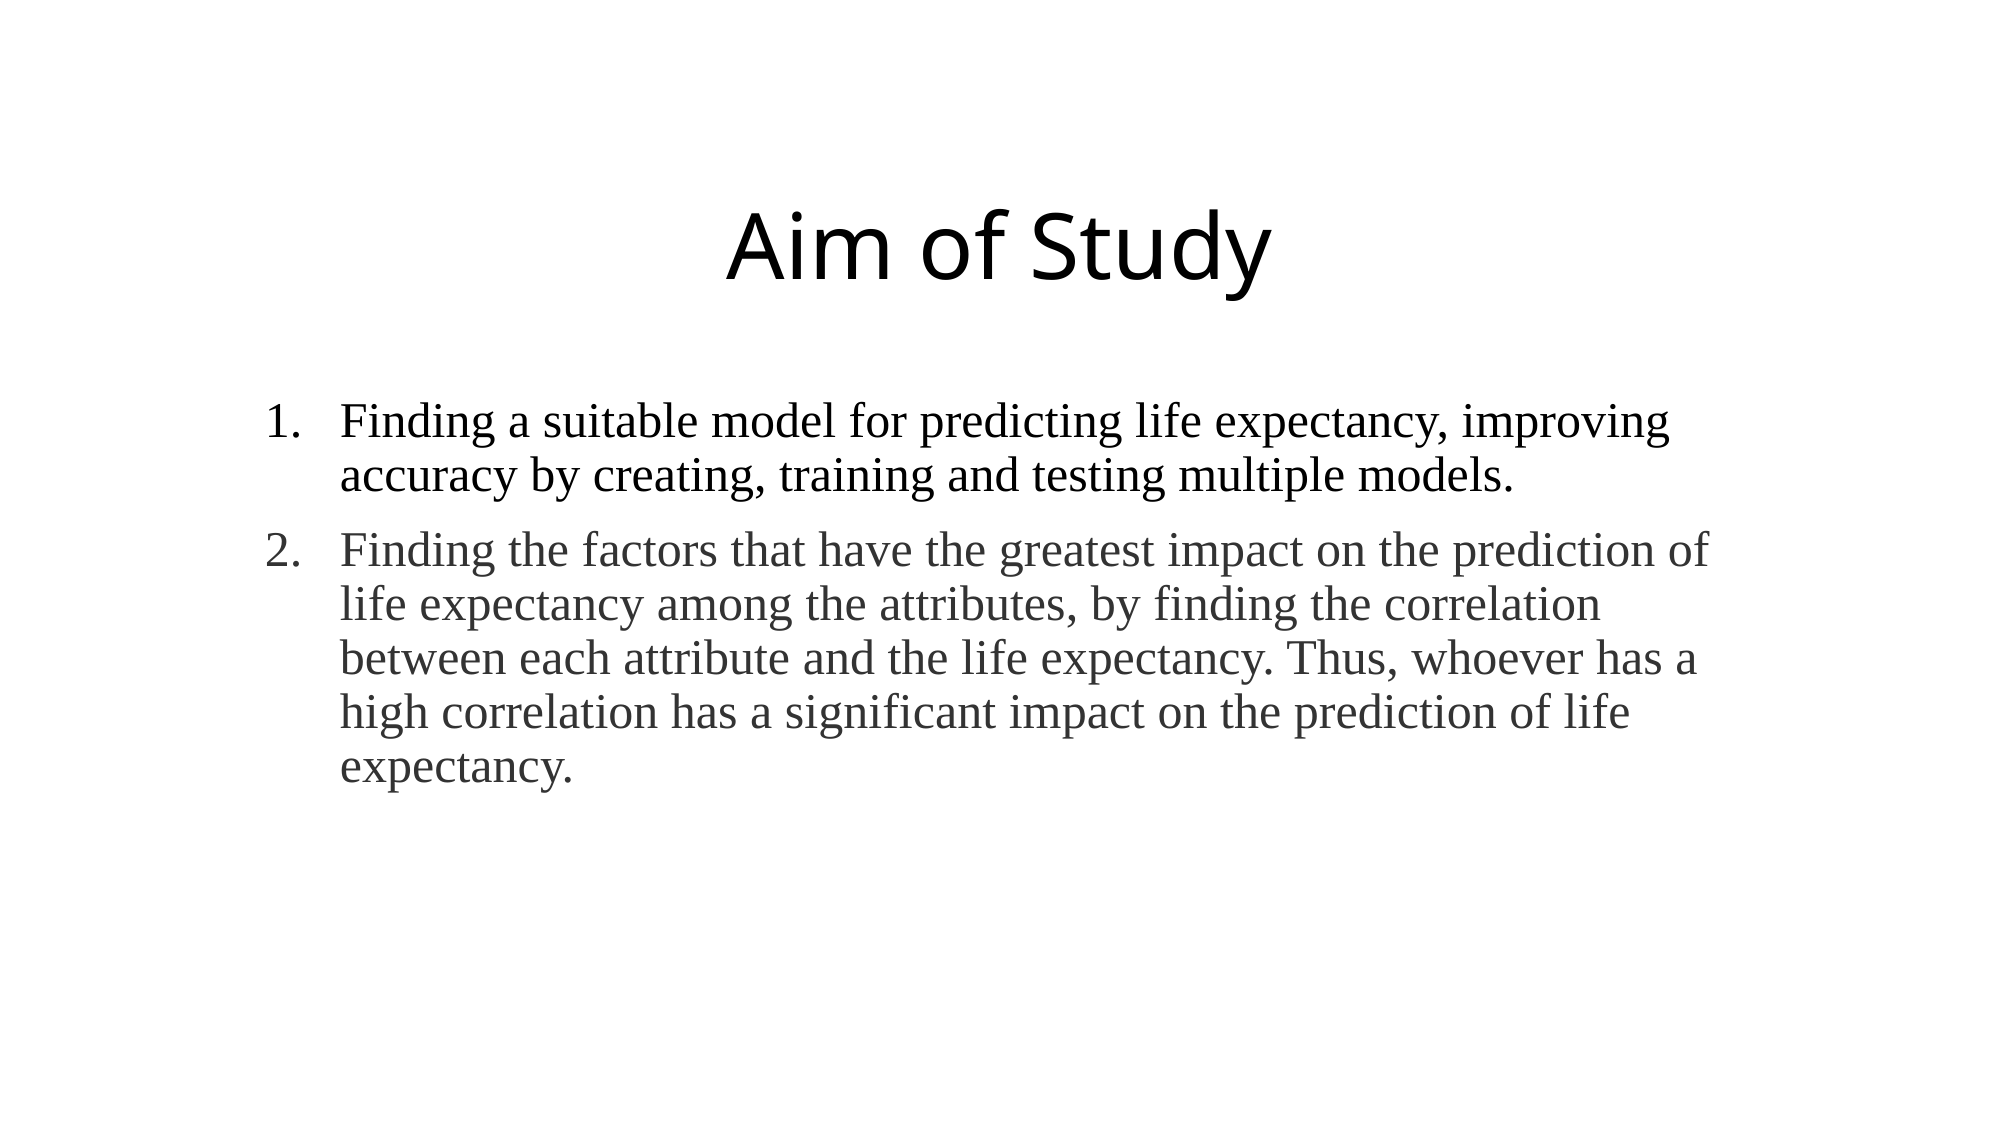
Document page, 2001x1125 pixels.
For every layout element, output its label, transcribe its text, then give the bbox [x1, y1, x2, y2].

subtitle Finding a suitable model for predicting life expectancy, improving accuracy by creating, training and testing multiple models. Finding the factors that have the greatest impact on the prediction of life expectancy among the attributes, by finding the correlation between each attribute and the life expectancy. Thus, whoever has a high correlation has a significant impact on the prediction of life expectancy. [249, 387, 1750, 659]
title Aim of Study [249, 126, 1750, 307]
